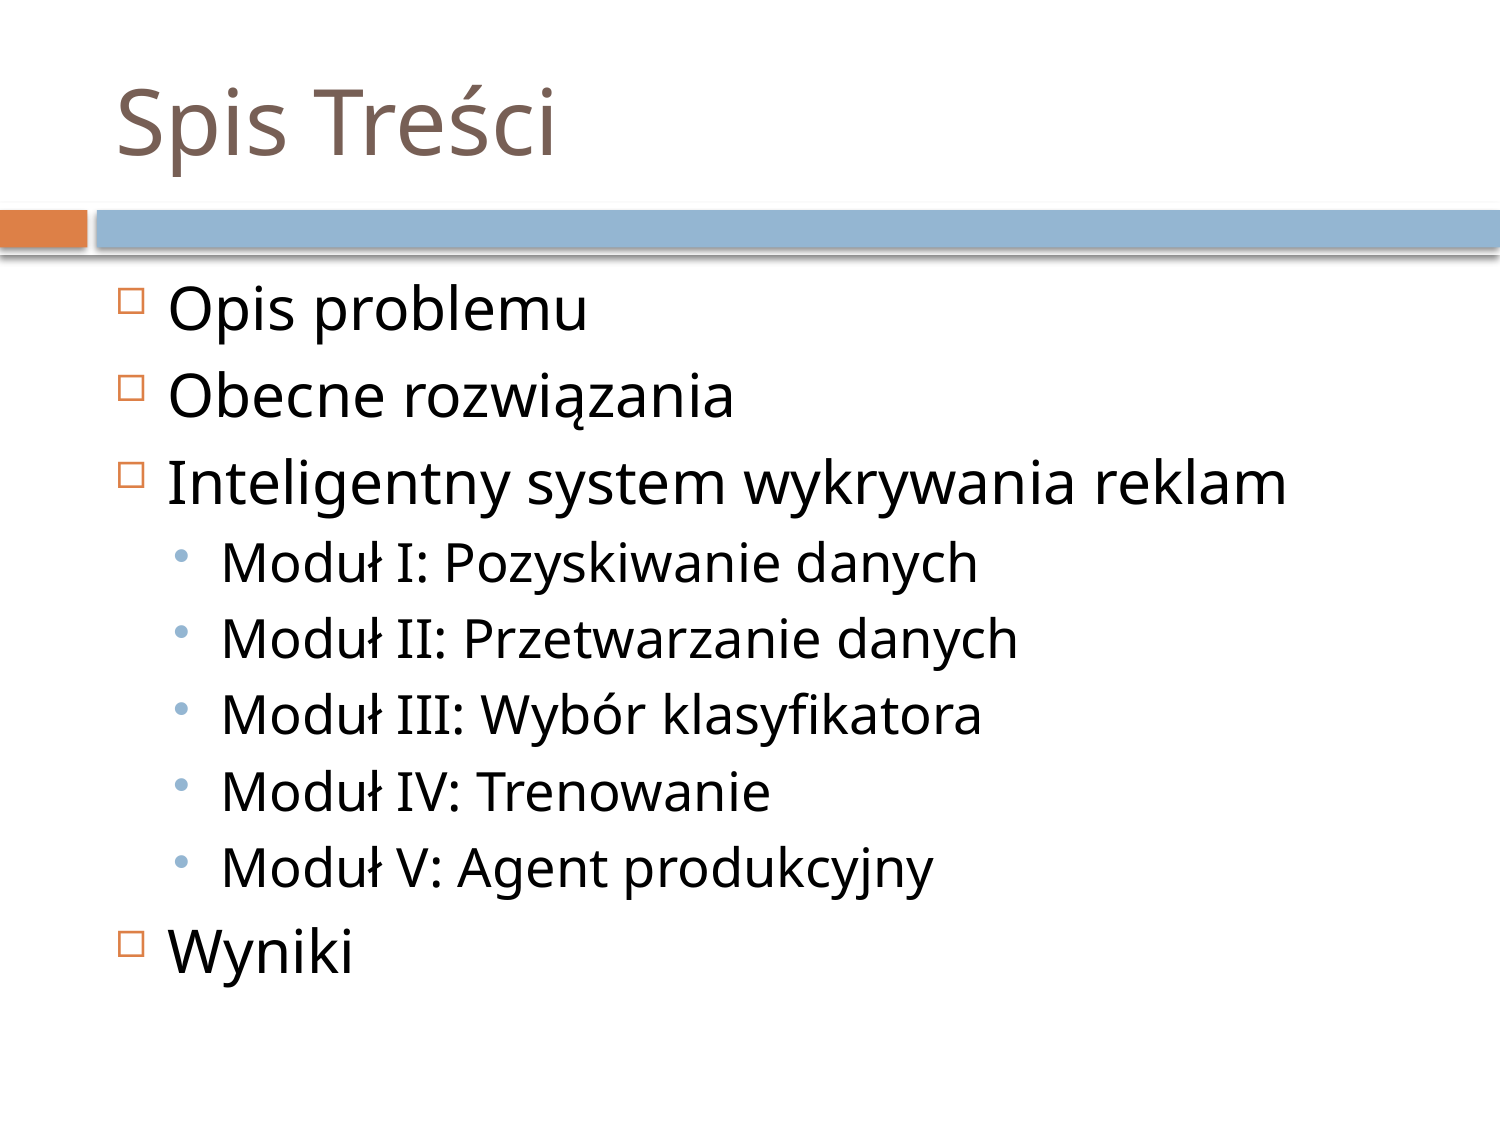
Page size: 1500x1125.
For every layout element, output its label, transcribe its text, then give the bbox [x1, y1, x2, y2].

list Opis problemu Obecne rozwiązania Inteligentny system wykrywania reklam Moduł I: Pozyskiwanie danych Moduł II: Przetwarzanie danych Moduł III: Wybór klasyfikatora Moduł IV: Trenowanie Moduł V: Agent produkcyjny Wyniki [100, 262, 1438, 1000]
title Spis Treści [100, 37, 1438, 200]
